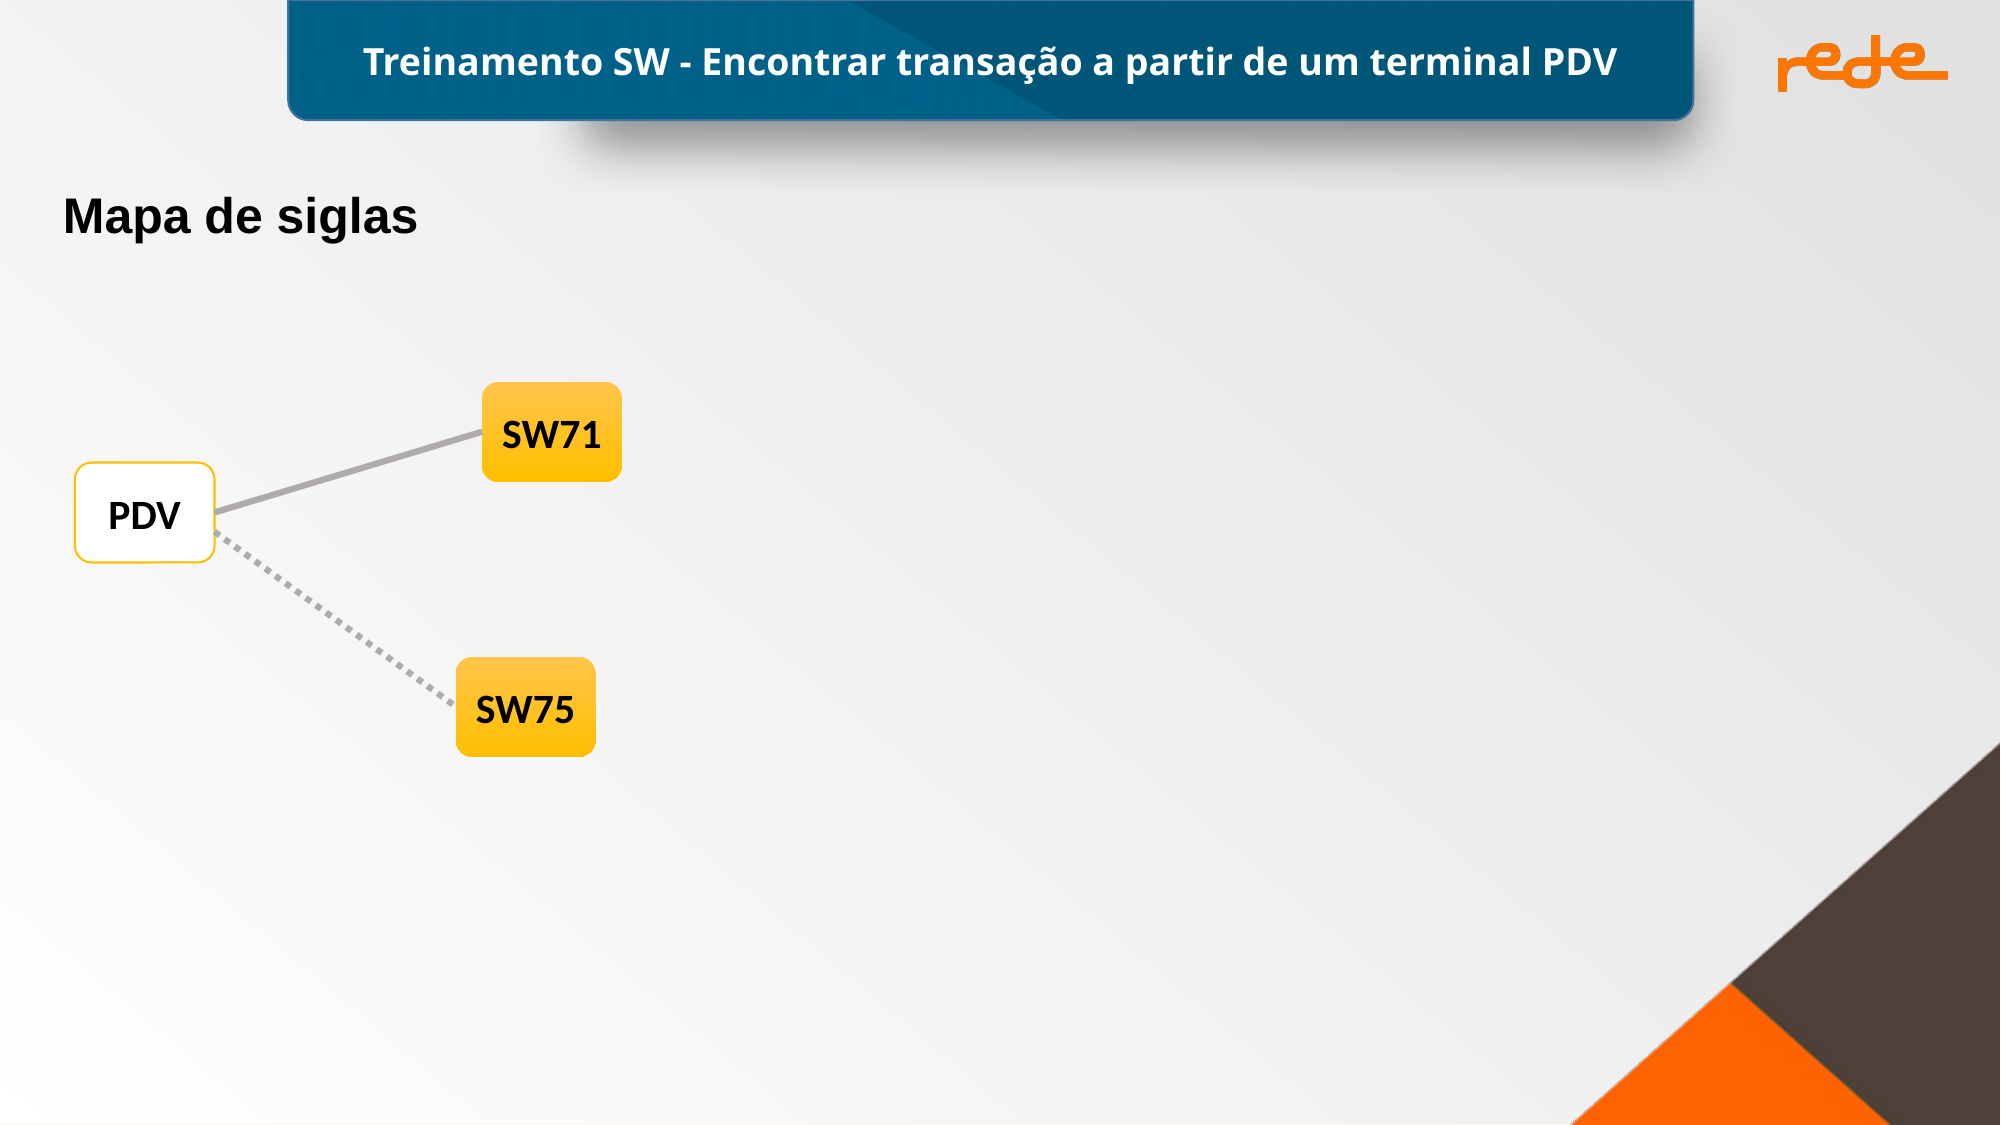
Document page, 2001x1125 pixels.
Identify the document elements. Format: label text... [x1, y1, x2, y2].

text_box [214, 431, 483, 513]
picture [1778, 35, 1948, 92]
text_box SW71 [481, 381, 623, 483]
picture [1556, 637, 2000, 1125]
text_box PDV [73, 461, 216, 564]
text_box SW75 [455, 656, 597, 758]
text_box Mapa de siglas [48, 175, 1003, 251]
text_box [214, 531, 456, 707]
